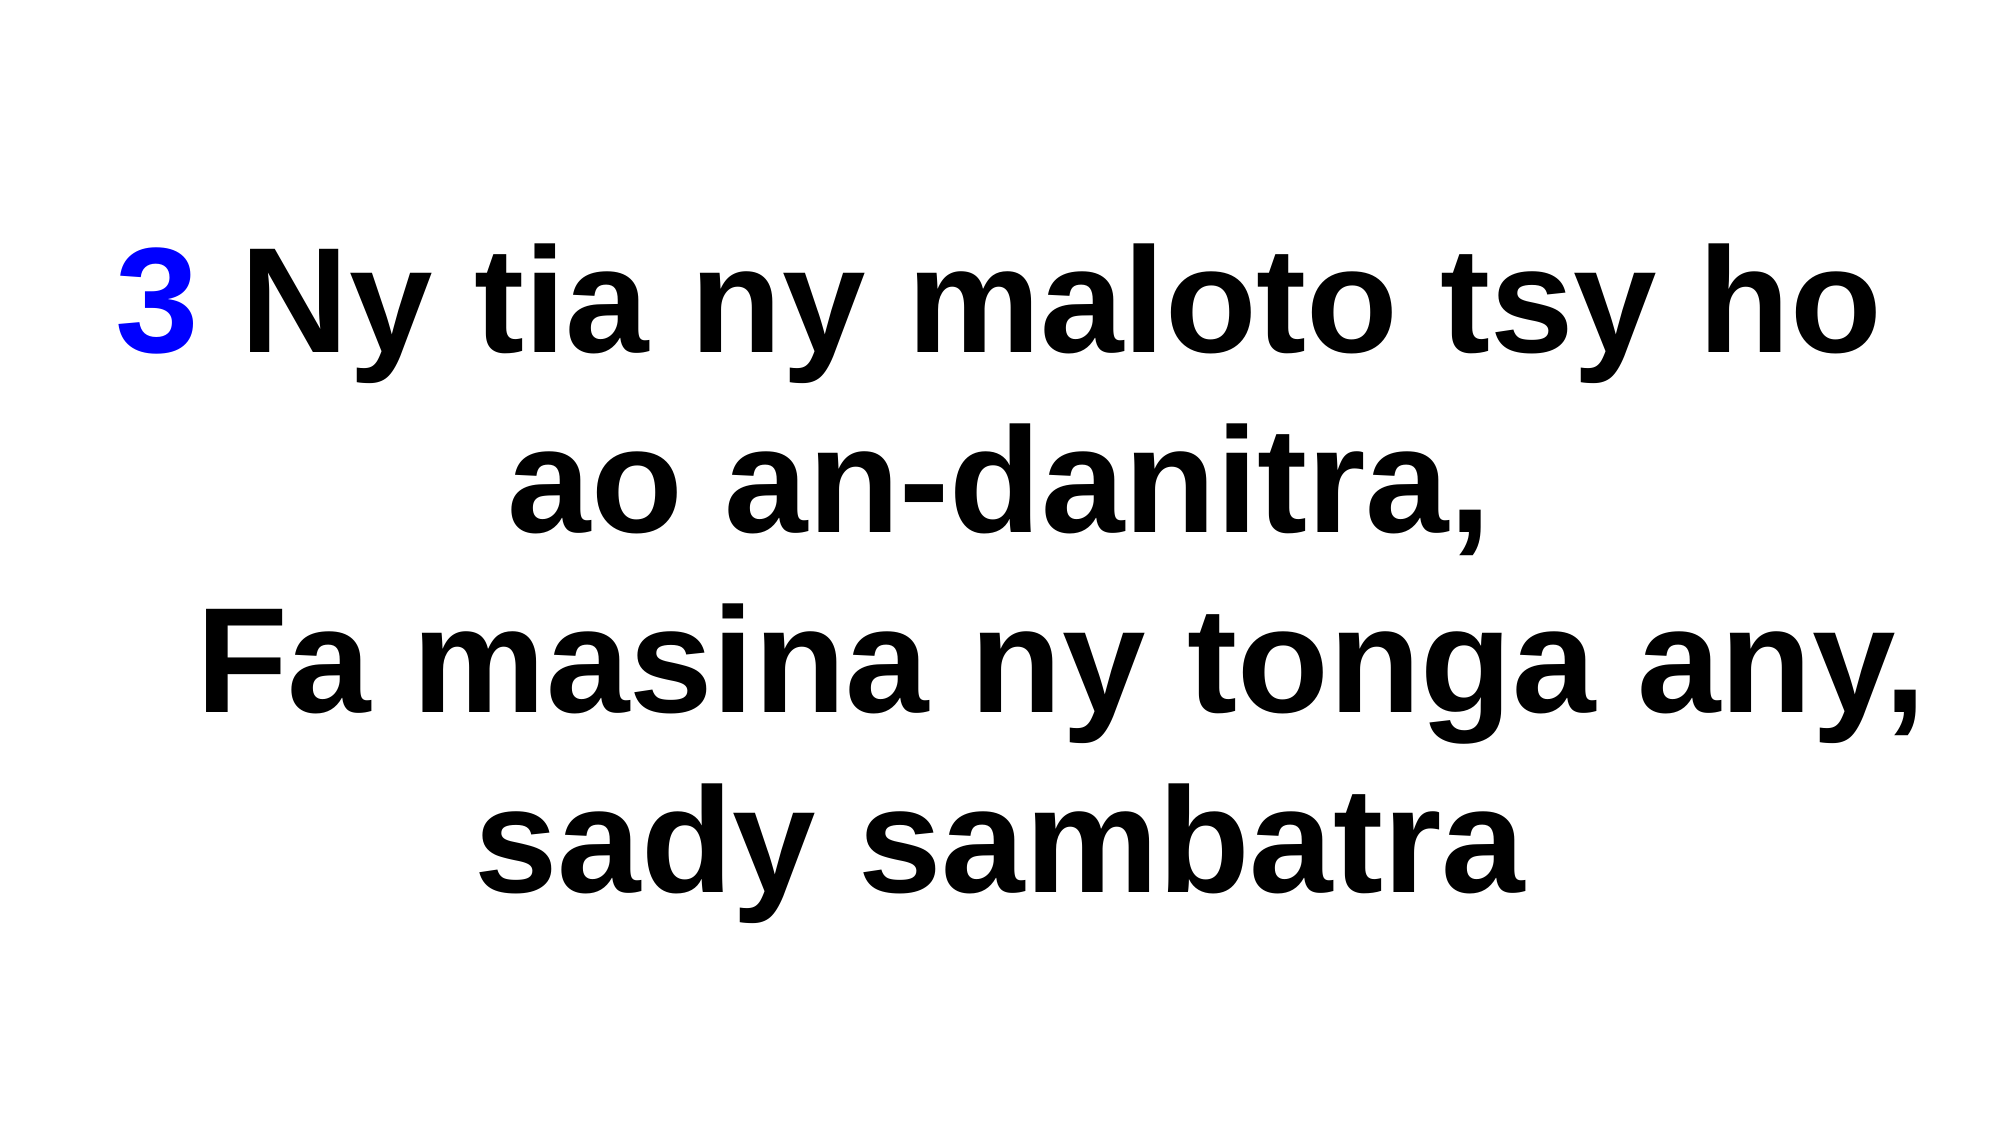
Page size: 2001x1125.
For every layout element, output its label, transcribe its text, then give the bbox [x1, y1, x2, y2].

title 3 Ny tia ny maloto tsy ho ao an-danitra, Fa masina ny tonga any, sady sambatra [0, 194, 2000, 931]
